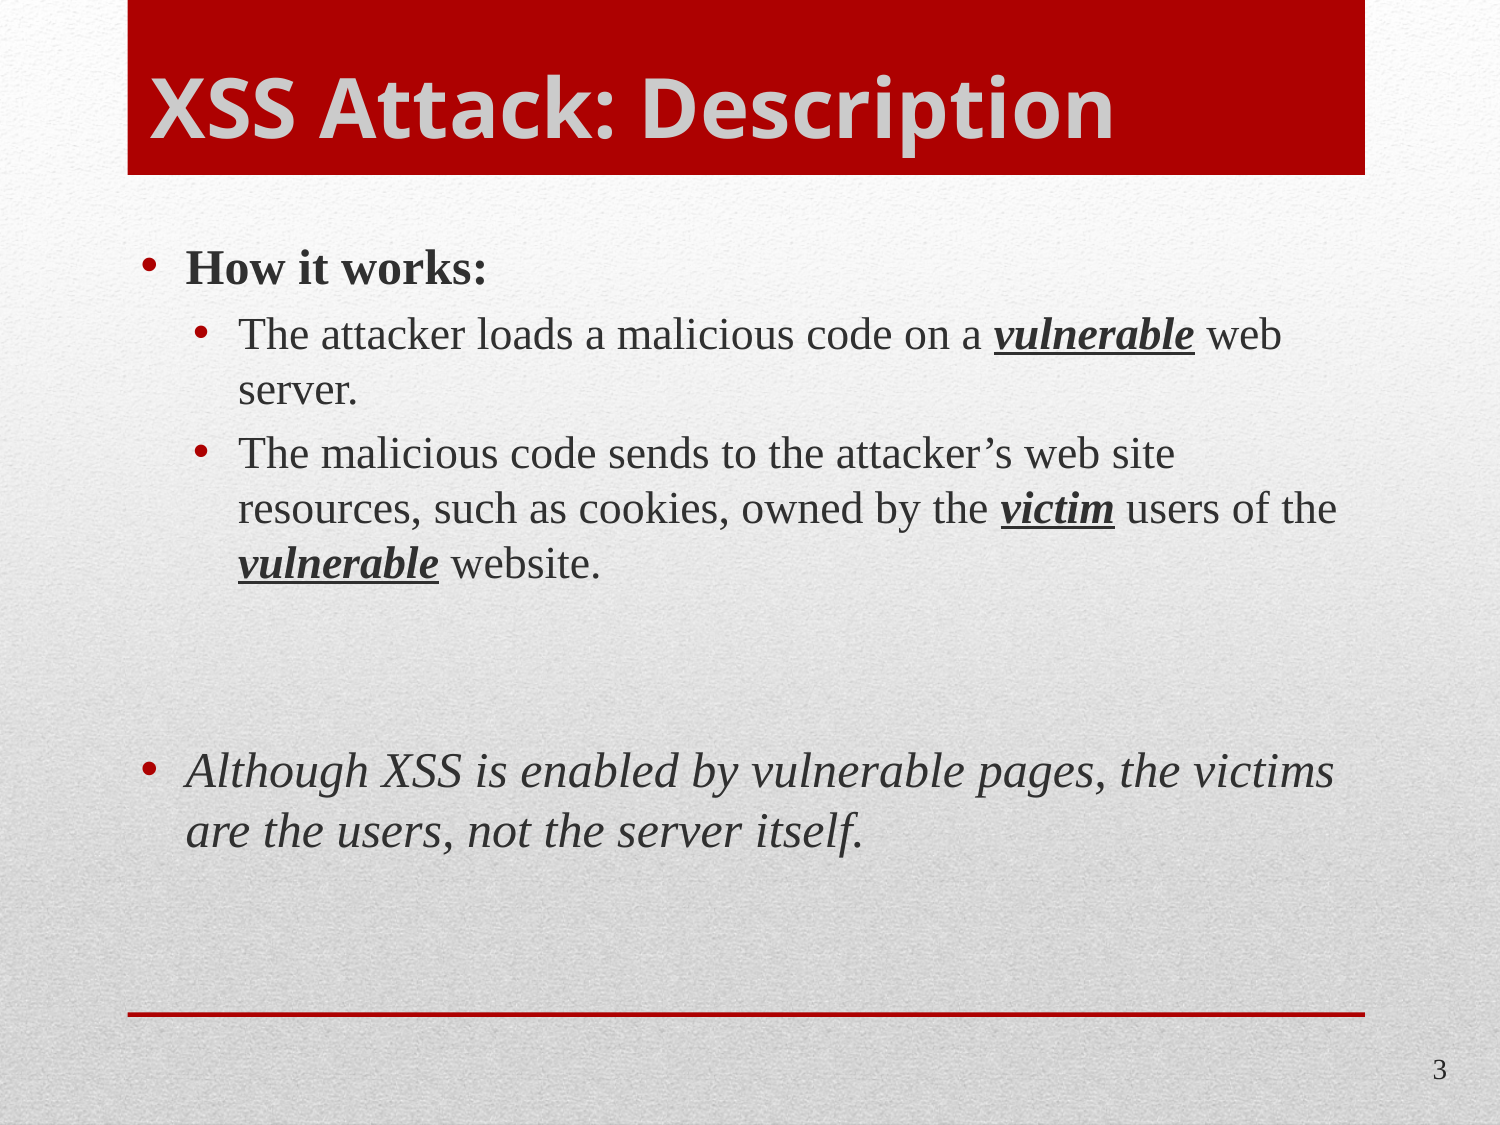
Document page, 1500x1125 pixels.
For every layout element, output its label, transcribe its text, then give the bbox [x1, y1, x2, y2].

title XSS Attack: Description [135, 0, 1248, 163]
list How it works: The attacker loads a malicious code on a vulnerable web server. The malicious code sends to the attacker’s web site resources, such as cookies, owned by the victim users of the vulnerable website. Although XSS is enabled by vulnerable pages, the victims are the users, not the server itself. [125, 200, 1363, 963]
slide_number 3 [1337, 1037, 1463, 1098]
